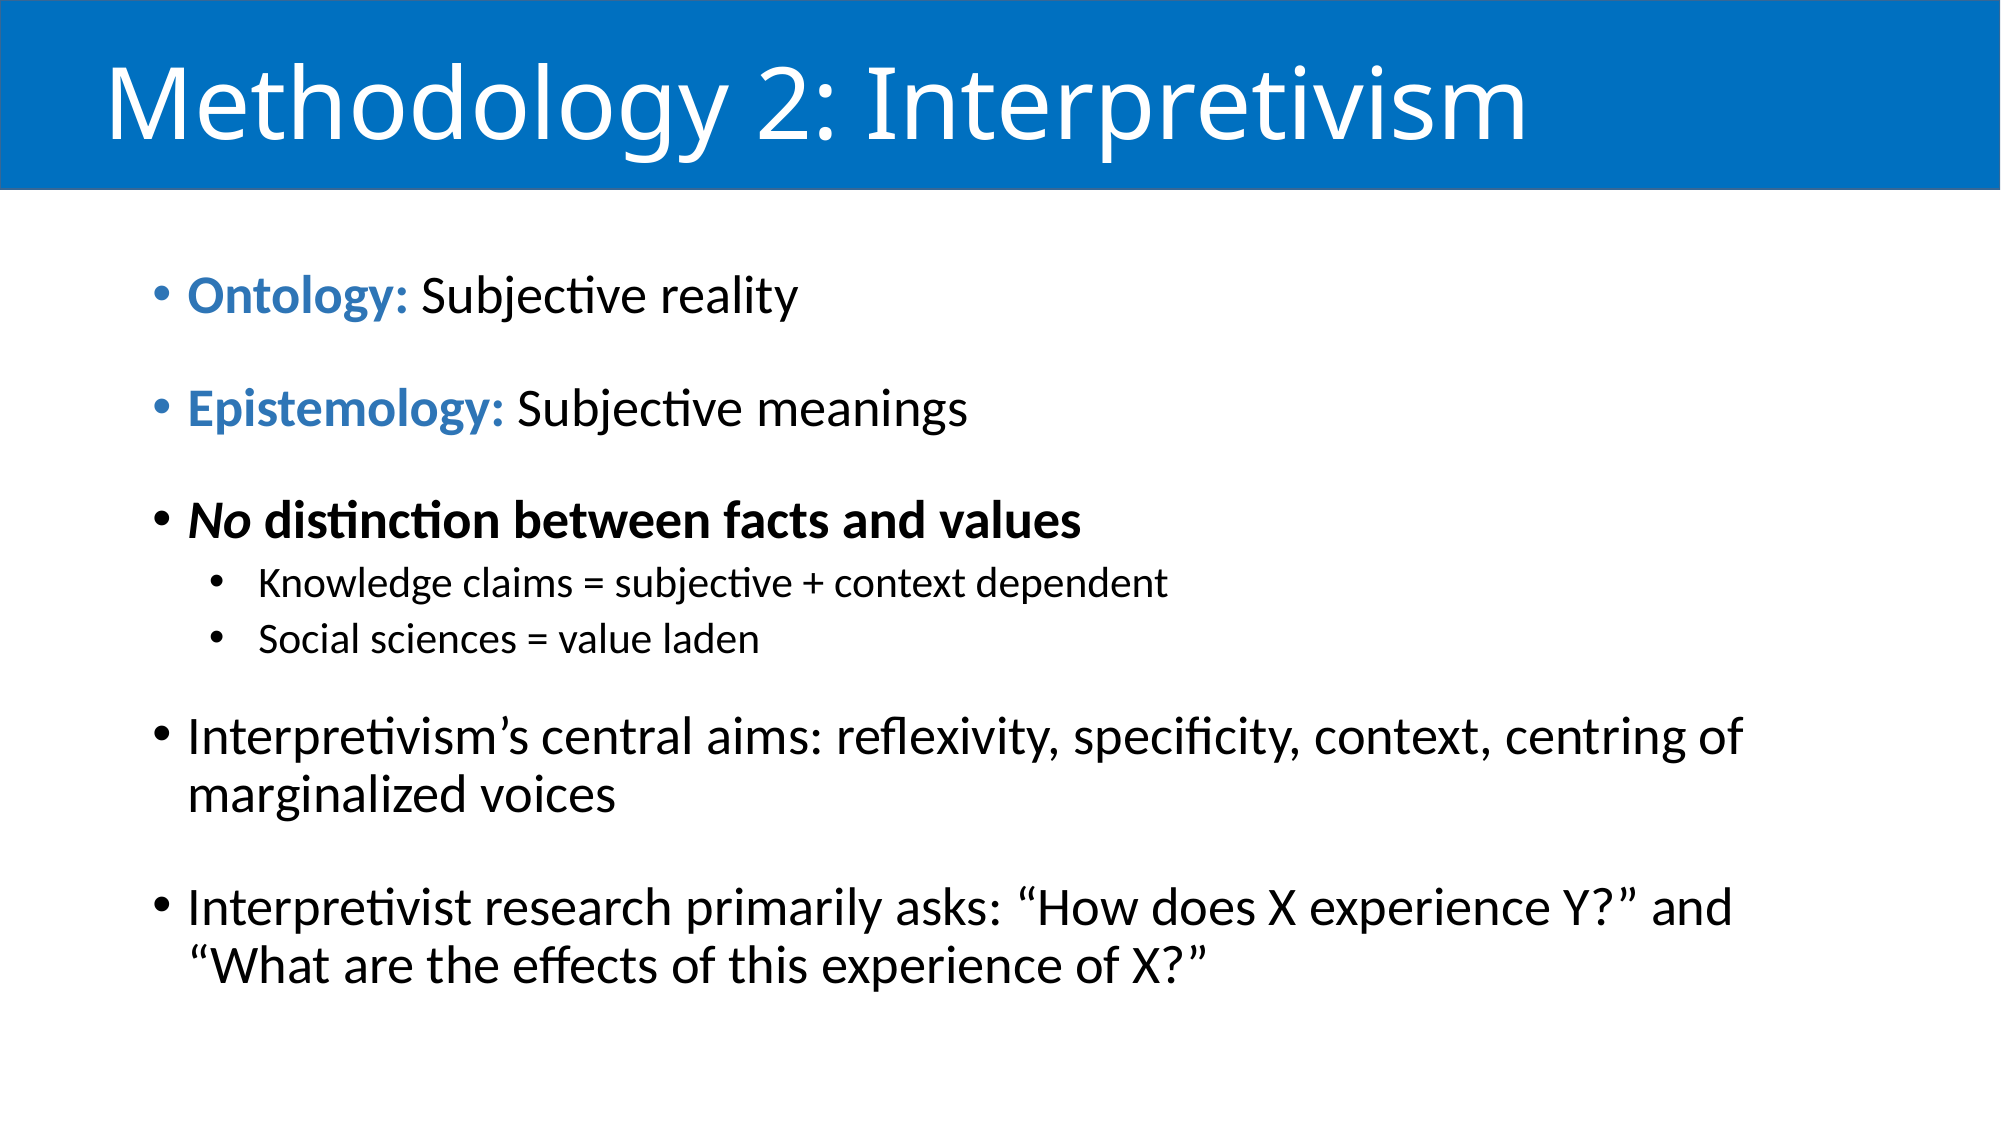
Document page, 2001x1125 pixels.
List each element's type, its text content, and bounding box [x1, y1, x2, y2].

list Ontology: Subjective reality Epistemology: Subjective meanings No distinction between facts and values Knowledge claims = subjective + context dependent Social sciences = value laden Interpretivism’s central aims: reflexivity, specificity, context, centring of marginalized voices Interpretivist research primarily asks: “How does X experience Y?” and “What are the effects of this experience of X?” [137, 259, 1863, 1004]
title Methodology 2: Interpretivism [88, 31, 1912, 182]
